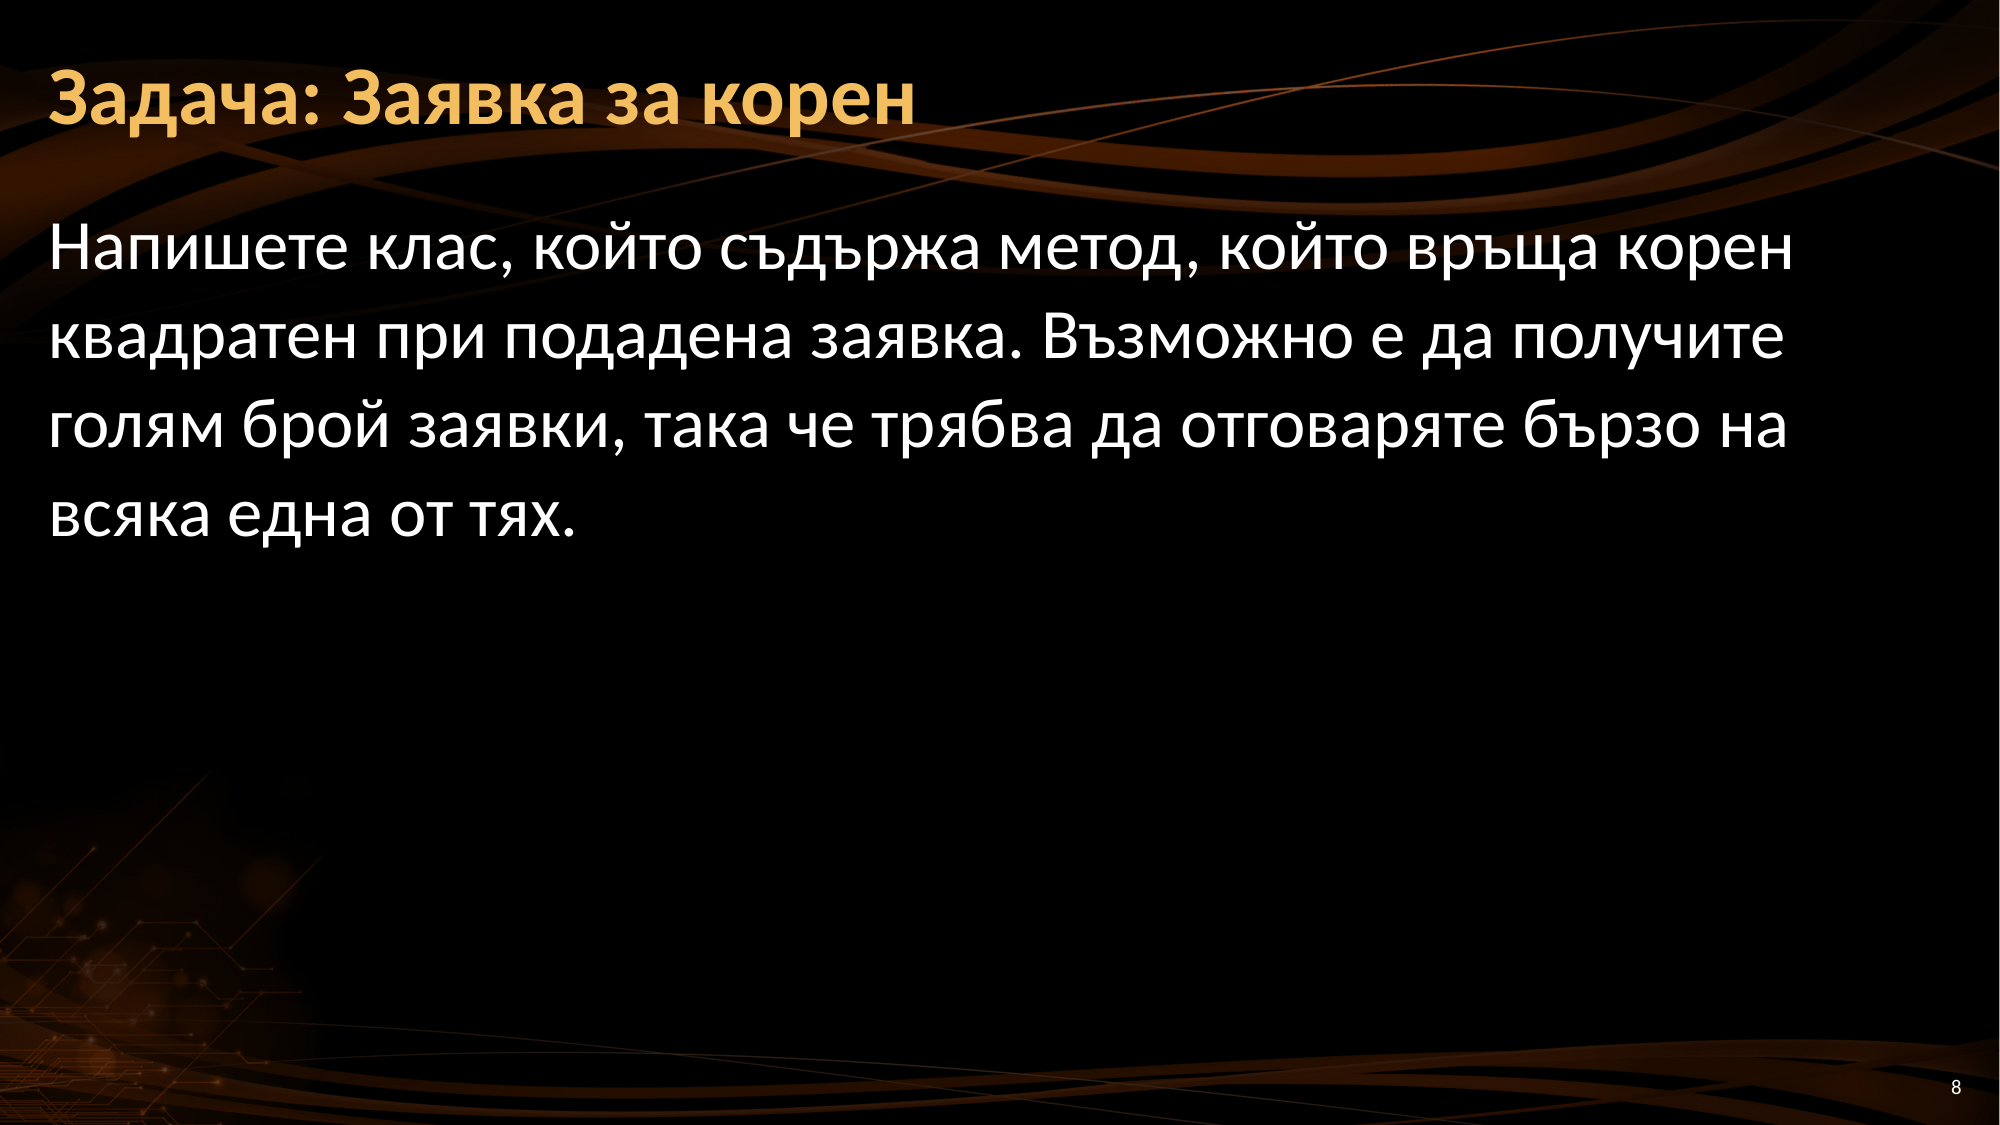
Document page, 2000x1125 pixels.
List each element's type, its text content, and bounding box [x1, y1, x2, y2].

title Задача: Заявка за корен [30, 6, 1602, 189]
picture [0, 0, 2000, 1125]
list Напишете клас, който съдържа метод, който връща корен квадратен при подадена заявка. Възможно е да получите голям брой заявки, така че трябва да отговаряте бързо на всяка една от тях. [31, 188, 1968, 1103]
